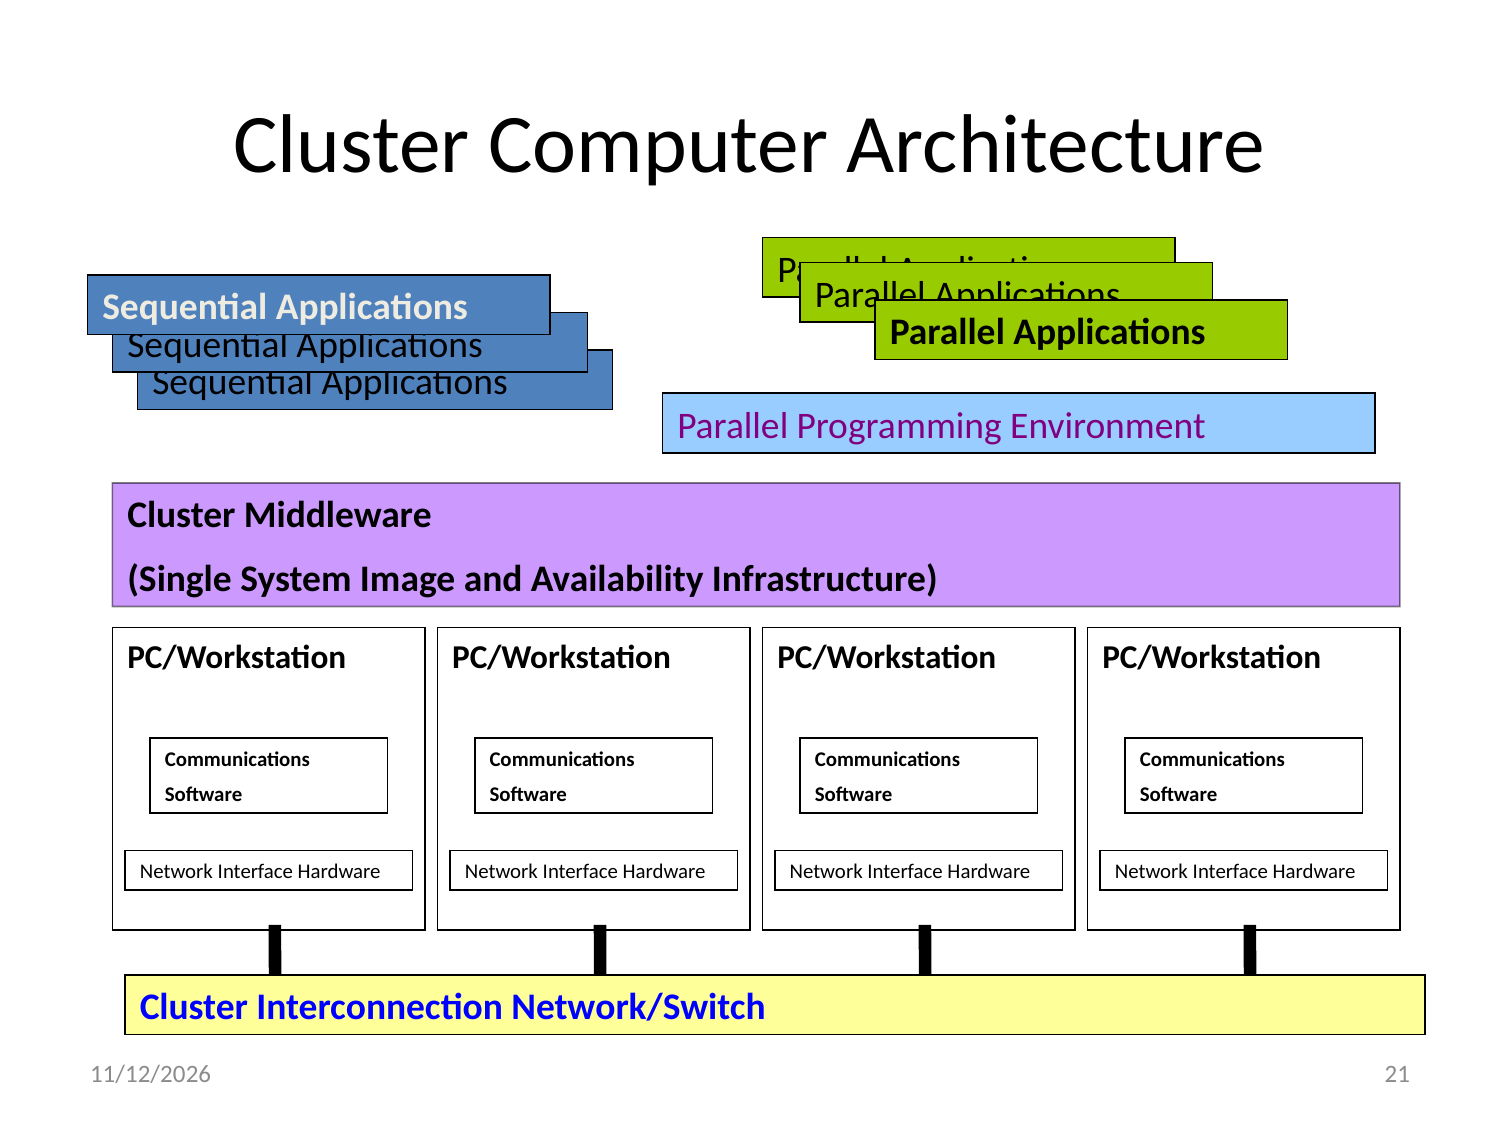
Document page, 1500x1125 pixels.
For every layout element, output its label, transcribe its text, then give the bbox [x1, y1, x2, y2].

text_box Parallel Programming Environment [662, 393, 1375, 453]
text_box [762, 627, 1076, 976]
text_box Parallel Applications [875, 299, 1288, 360]
text_box Cluster Interconnection Network/Switch [125, 974, 1425, 1035]
text_box Cluster Middleware (Single System Image and Availability Infrastructure) [112, 483, 1400, 607]
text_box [437, 627, 751, 976]
text_box Sequential Applications [137, 349, 613, 410]
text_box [1087, 627, 1401, 976]
text_box Sequential Applications [112, 312, 588, 373]
title Cluster Computer Architecture [75, 45, 1425, 233]
text_box Parallel Applications [762, 237, 1175, 298]
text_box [112, 627, 426, 976]
text_box Parallel Applications [800, 262, 1213, 323]
slide_number 21 [1074, 1042, 1425, 1103]
text_box Sequential Applications [87, 274, 550, 335]
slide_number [75, 1042, 425, 1103]
